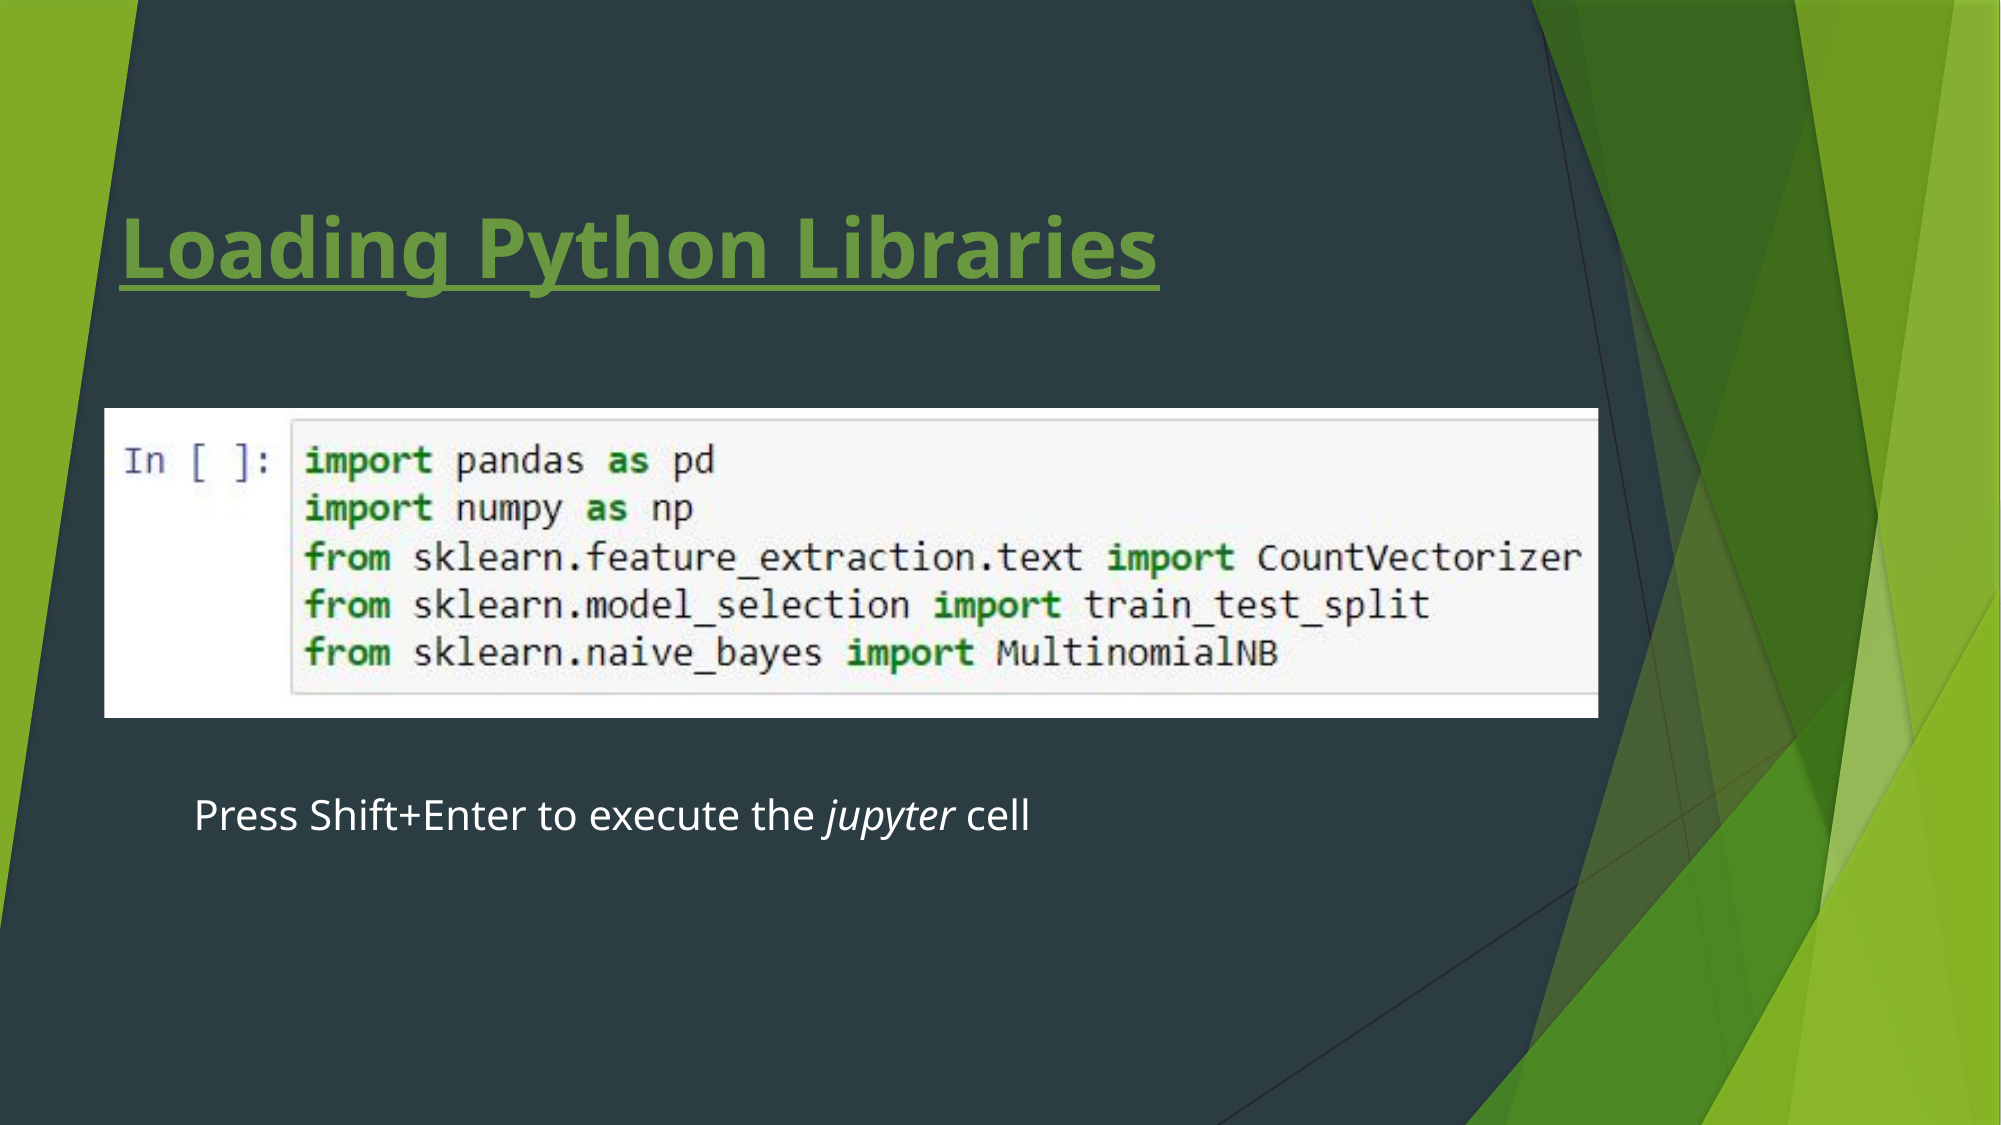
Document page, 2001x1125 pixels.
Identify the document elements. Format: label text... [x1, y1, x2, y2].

picture [103, 408, 1599, 718]
title Loading Python Libraries [104, 32, 1379, 303]
subtitle Press Shift+Enter to execute the jupyter cell [178, 781, 1453, 958]
